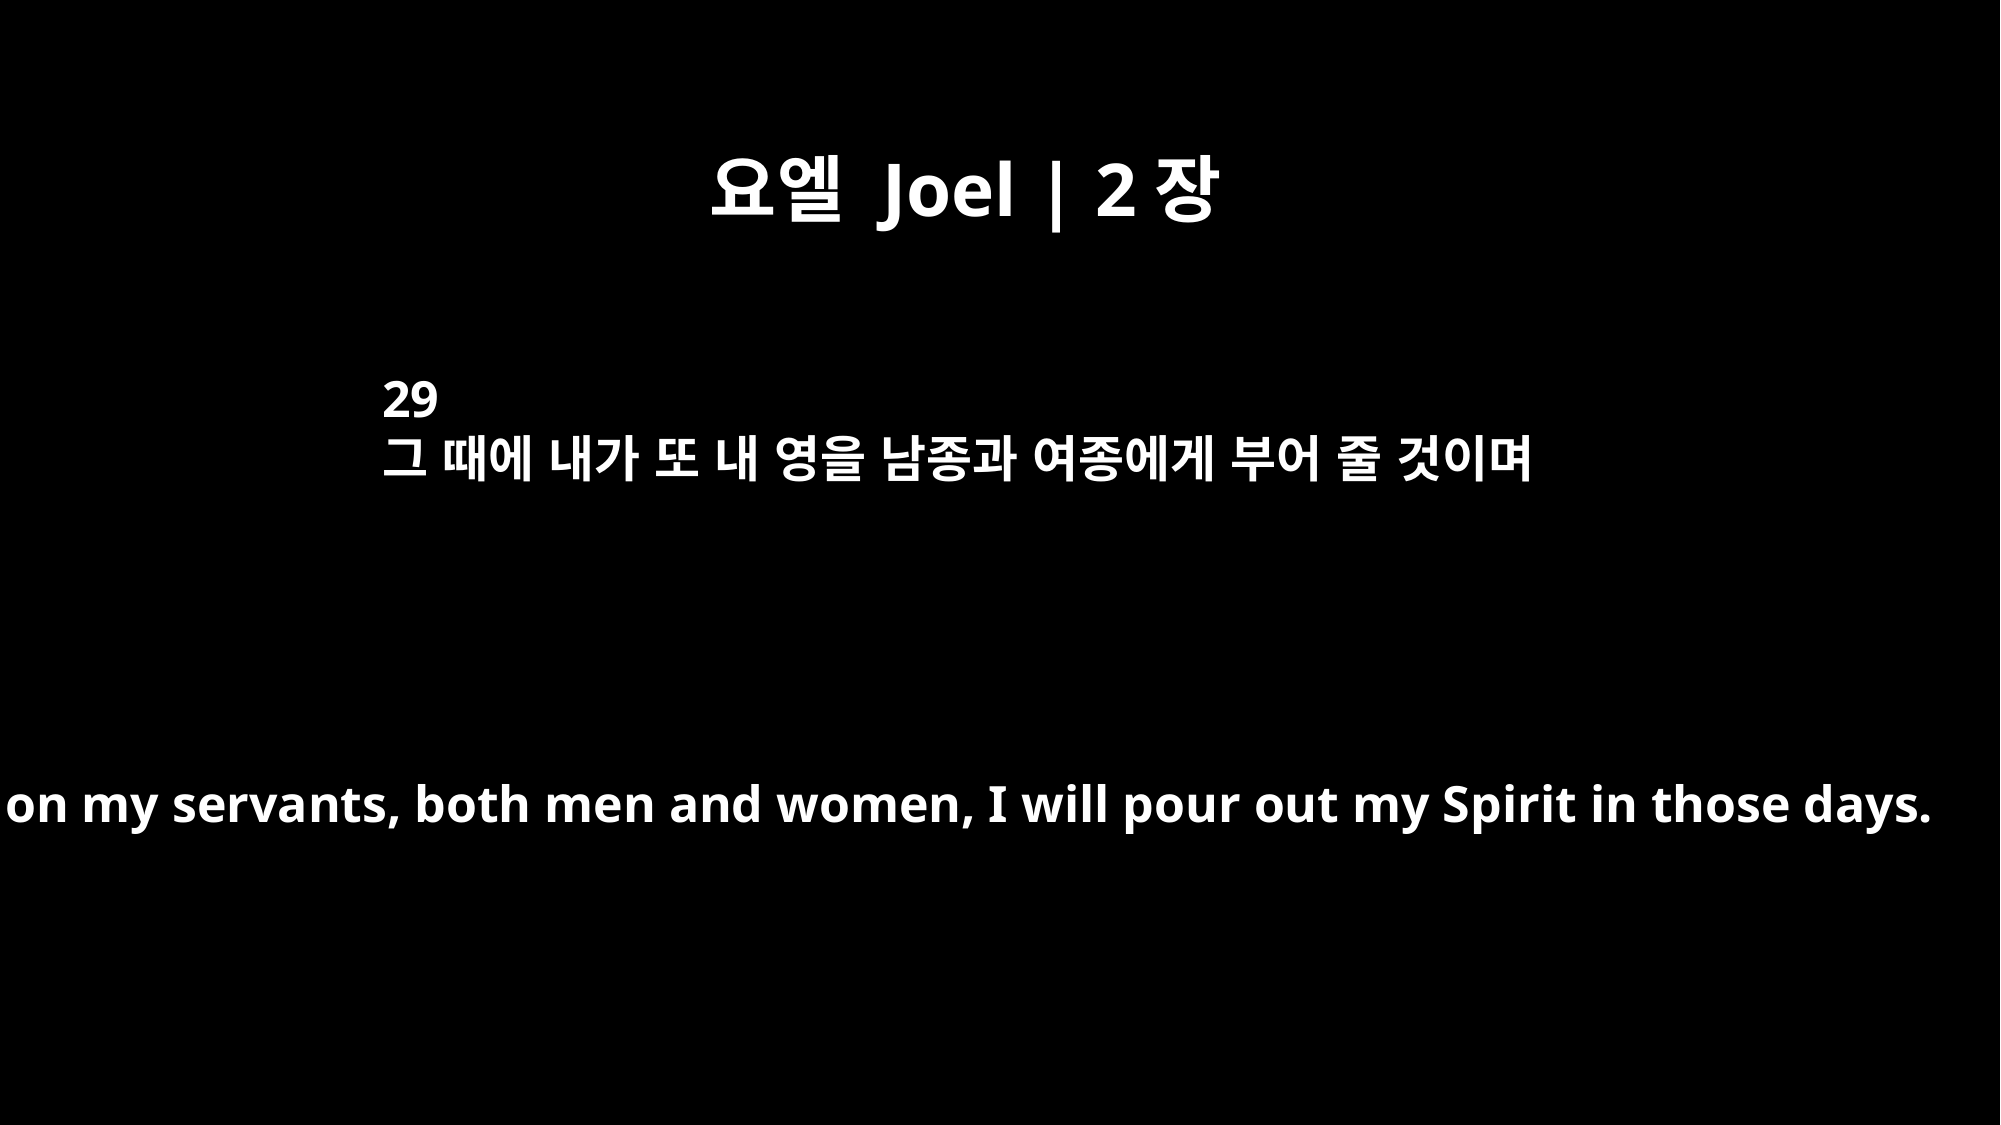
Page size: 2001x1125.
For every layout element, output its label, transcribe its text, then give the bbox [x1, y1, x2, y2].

text_box 요엘 Joel | 2장 [694, 136, 1237, 239]
text_box Even on my servants, both men and women, I will pour out my Spirit in those days. [0, 764, 1949, 840]
text_box 29 그 때에 내가 또 내 영을 남종과 여종에게 부어 줄 것이며 [367, 359, 1550, 495]
